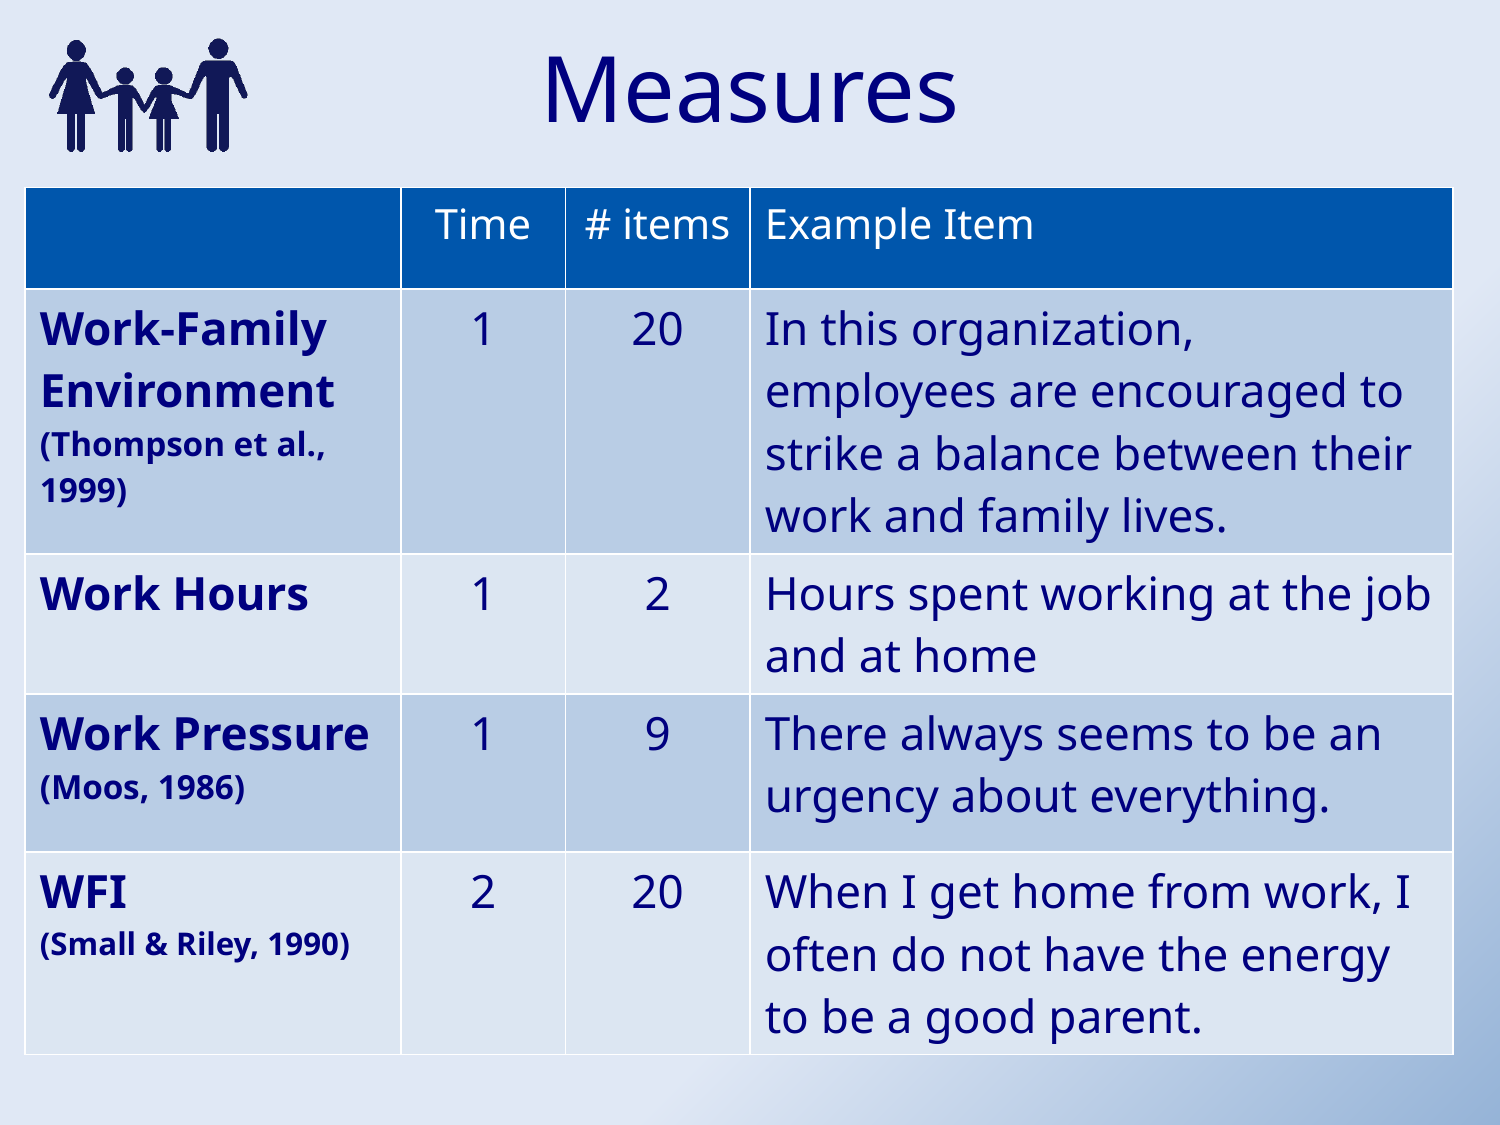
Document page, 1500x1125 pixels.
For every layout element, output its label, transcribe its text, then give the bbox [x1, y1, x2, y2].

table_header # items [566, 188, 749, 288]
table_cell 20 [566, 290, 749, 553]
table_cell In this organization, employees are encouraged to strike a balance between their work and family lives. [751, 290, 1452, 553]
table_cell 1 [402, 290, 565, 553]
table_cell There always seems to be an urgency about everything. [751, 695, 1452, 851]
table_cell 20 [566, 853, 749, 1054]
table_header [26, 188, 400, 288]
table_cell 9 [566, 695, 749, 851]
picture [43, 37, 251, 155]
table_cell Work Pressure (Moos, 1986) [26, 695, 400, 851]
table_cell Hours spent working at the job and at home [751, 555, 1452, 693]
table_cell Work Hours [26, 555, 400, 693]
table_cell 1 [402, 695, 565, 851]
table_cell Work-Family Environment (Thompson et al., 1999) [26, 290, 400, 553]
table_cell 2 [402, 853, 565, 1054]
title Measures [75, 0, 1425, 180]
table_header Time [402, 188, 565, 288]
table_cell 2 [566, 555, 749, 693]
table_cell When I get home from work, I often do not have the energy to be a good parent. [751, 853, 1452, 1054]
table_cell WFI (Small & Riley, 1990) [26, 853, 400, 1054]
table_header Example Item [751, 188, 1452, 288]
table_cell 1 [402, 555, 565, 693]
